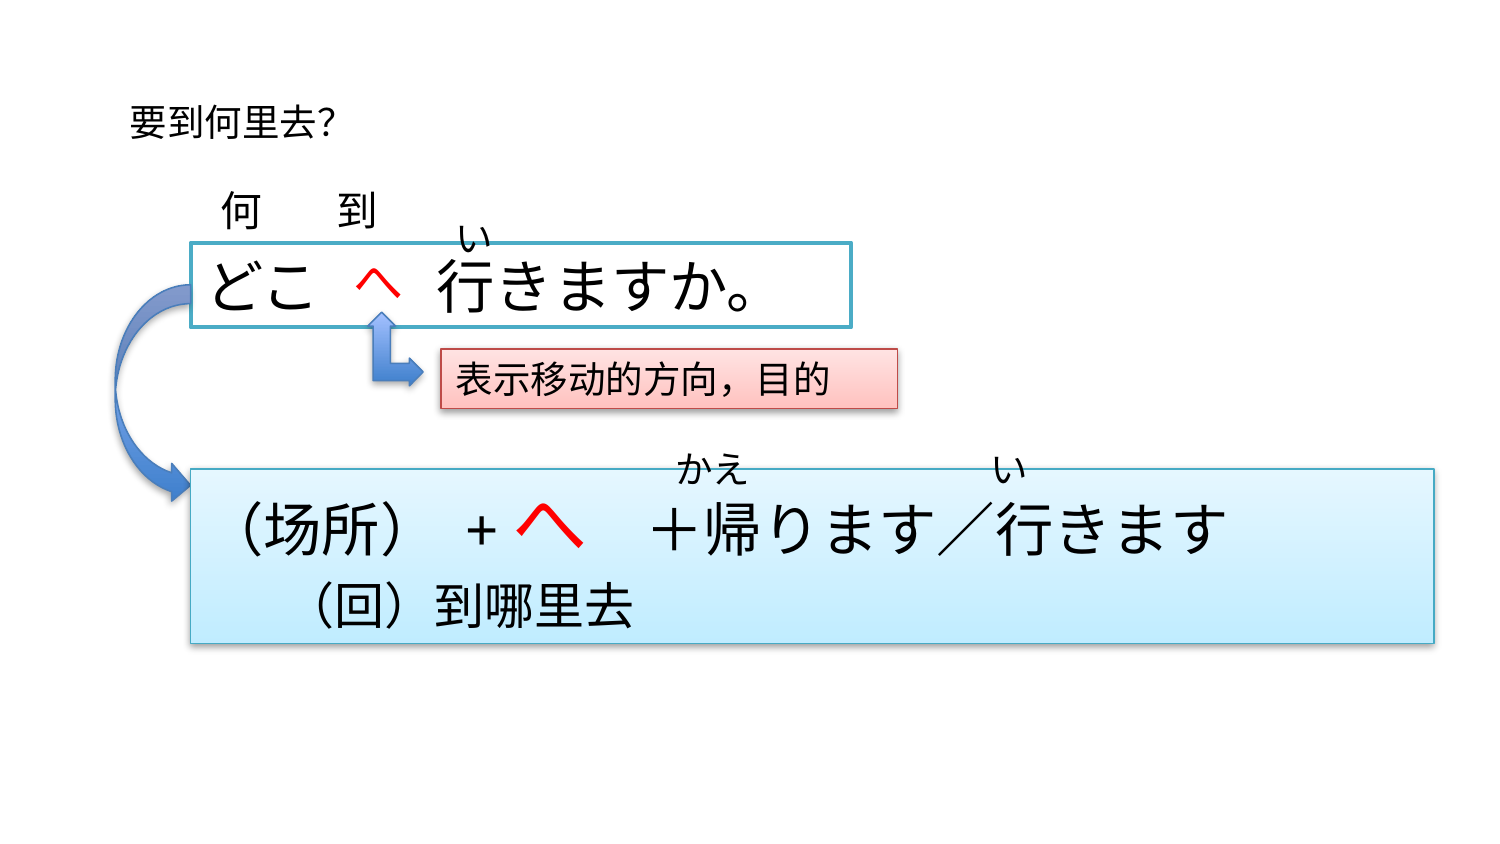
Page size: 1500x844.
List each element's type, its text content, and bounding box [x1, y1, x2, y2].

text_box い [975, 438, 1080, 499]
text_box 要到何里去？ [115, 91, 510, 152]
text_box い [441, 207, 506, 268]
text_box [114, 283, 192, 502]
text_box 何 到 [206, 177, 473, 242]
text_box かえ [660, 438, 787, 499]
text_box どこ 行きますか。 [392, 241, 853, 329]
text_box （场所） +へ ＋帰ります／行きます （回）到哪里去 [190, 468, 1435, 644]
text_box どこ 行きますか。 [189, 241, 370, 329]
text_box 表示移动的方向，目的 [440, 348, 898, 409]
text_box [367, 311, 424, 387]
text_box へ [339, 242, 424, 318]
